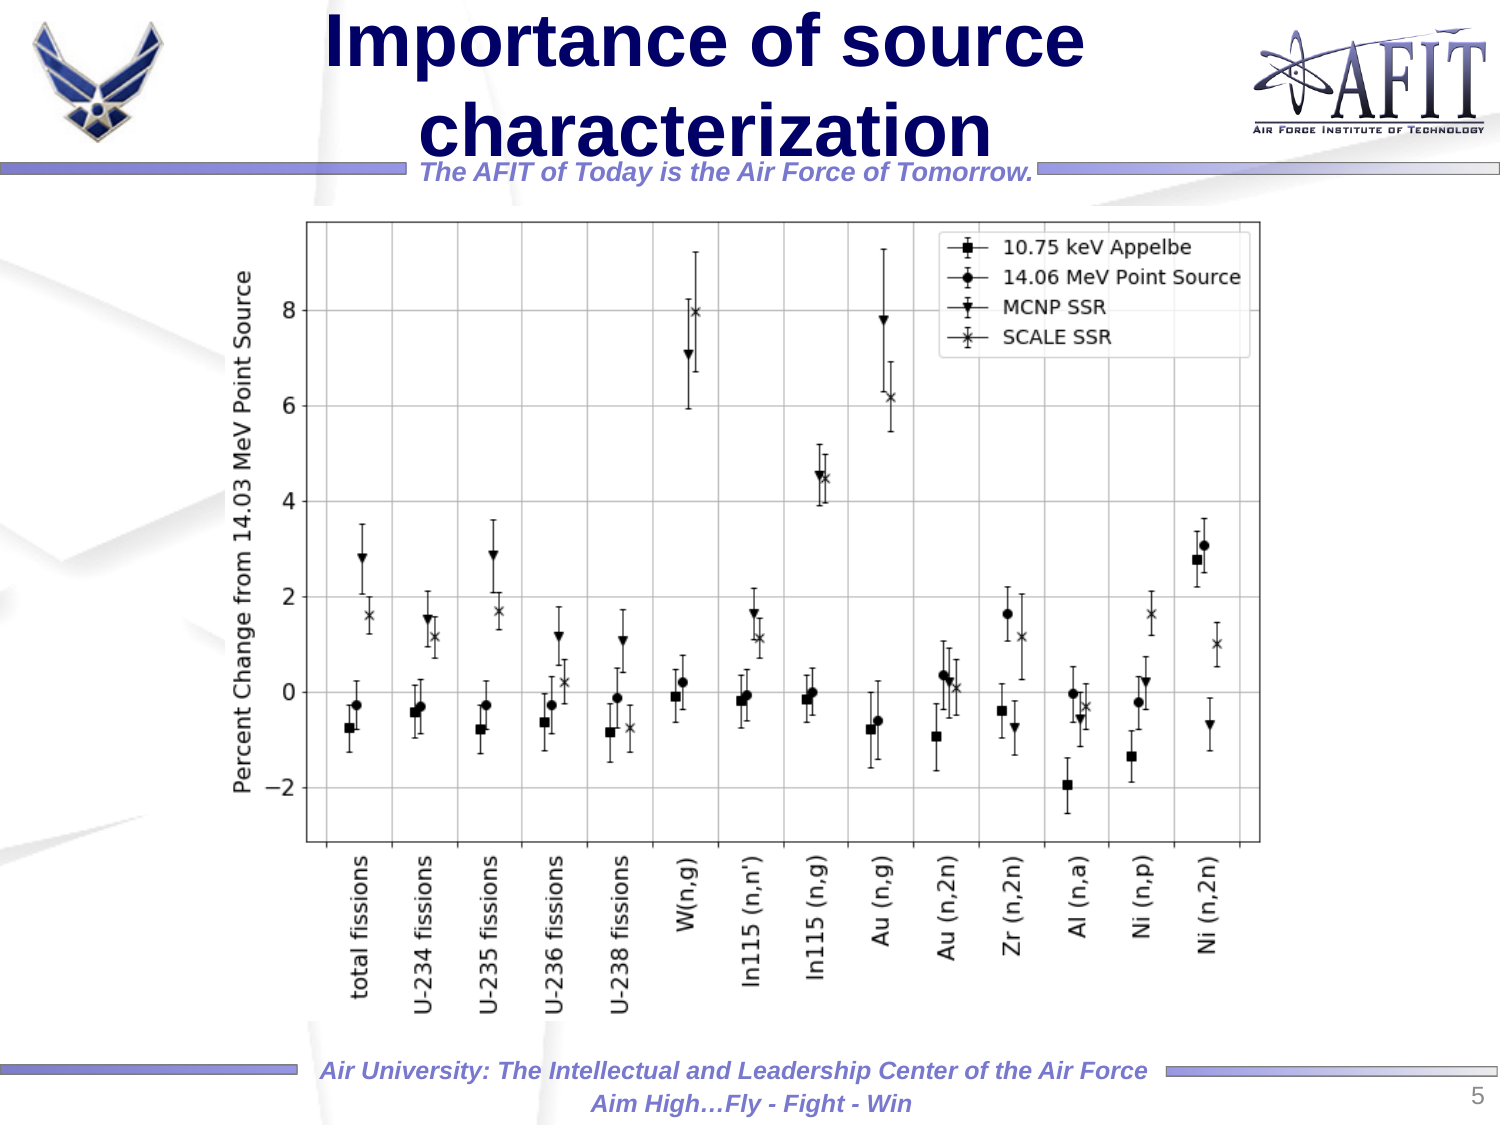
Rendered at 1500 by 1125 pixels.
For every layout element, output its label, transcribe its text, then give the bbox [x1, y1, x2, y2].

picture [32, 21, 162, 143]
slide_number 5 [1149, 1065, 1500, 1125]
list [225, 206, 1275, 1021]
title Importance of source characterization [162, 0, 1251, 163]
